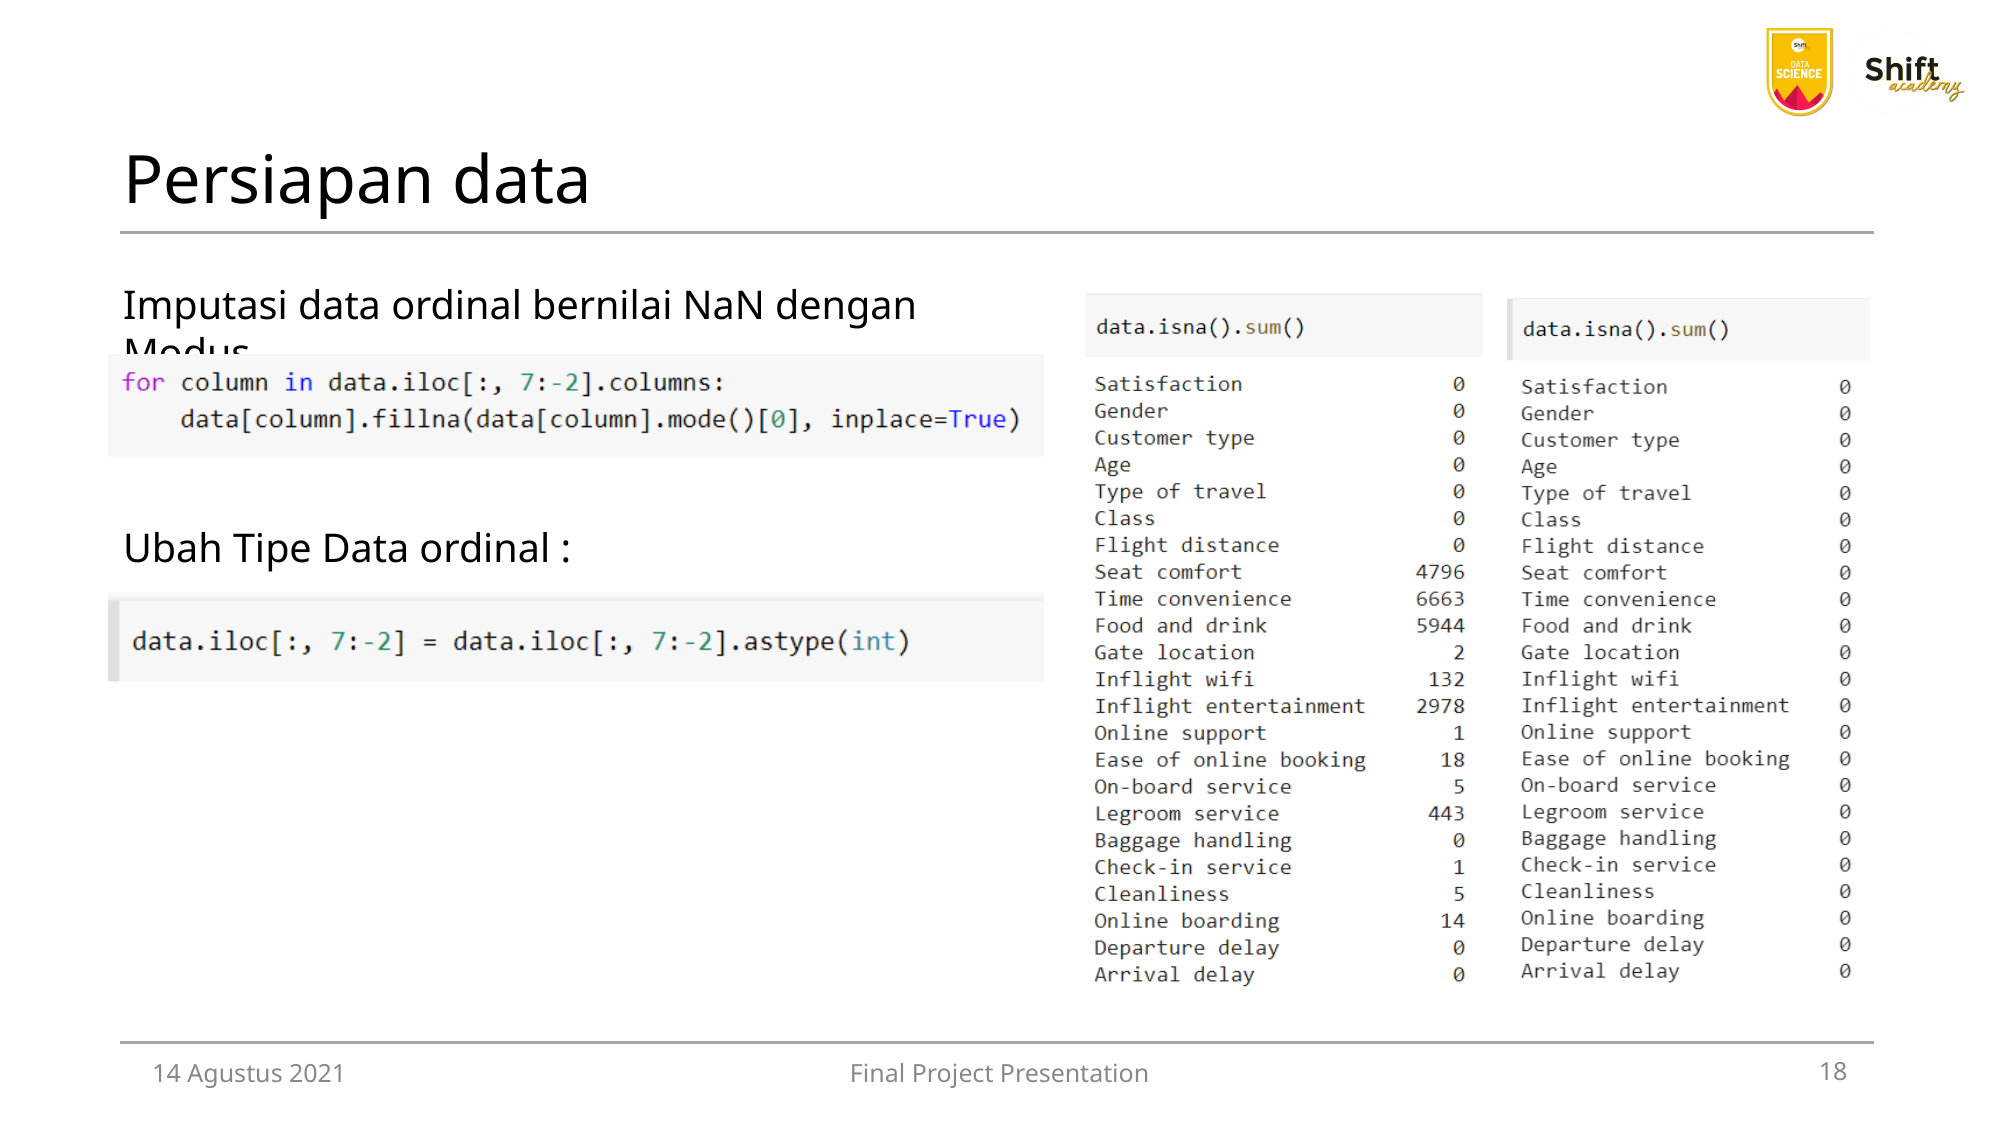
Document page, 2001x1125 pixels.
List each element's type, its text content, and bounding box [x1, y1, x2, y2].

text_box Persiapan data [108, 120, 1875, 243]
slide_number 14 Agustus 2021 [137, 1054, 588, 1103]
text_box Imputasi data ordinal bernilai NaN dengan Modus [108, 265, 1062, 438]
picture [107, 592, 1044, 684]
picture [107, 354, 1044, 460]
picture [1086, 293, 1483, 992]
footer Final Project Presentation [662, 1054, 1338, 1103]
slide_number ‹#› [1412, 1054, 1863, 1103]
picture [1507, 298, 1870, 987]
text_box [1751, 23, 1969, 119]
text_box Ubah Tipe Data ordinal : [108, 507, 1044, 585]
